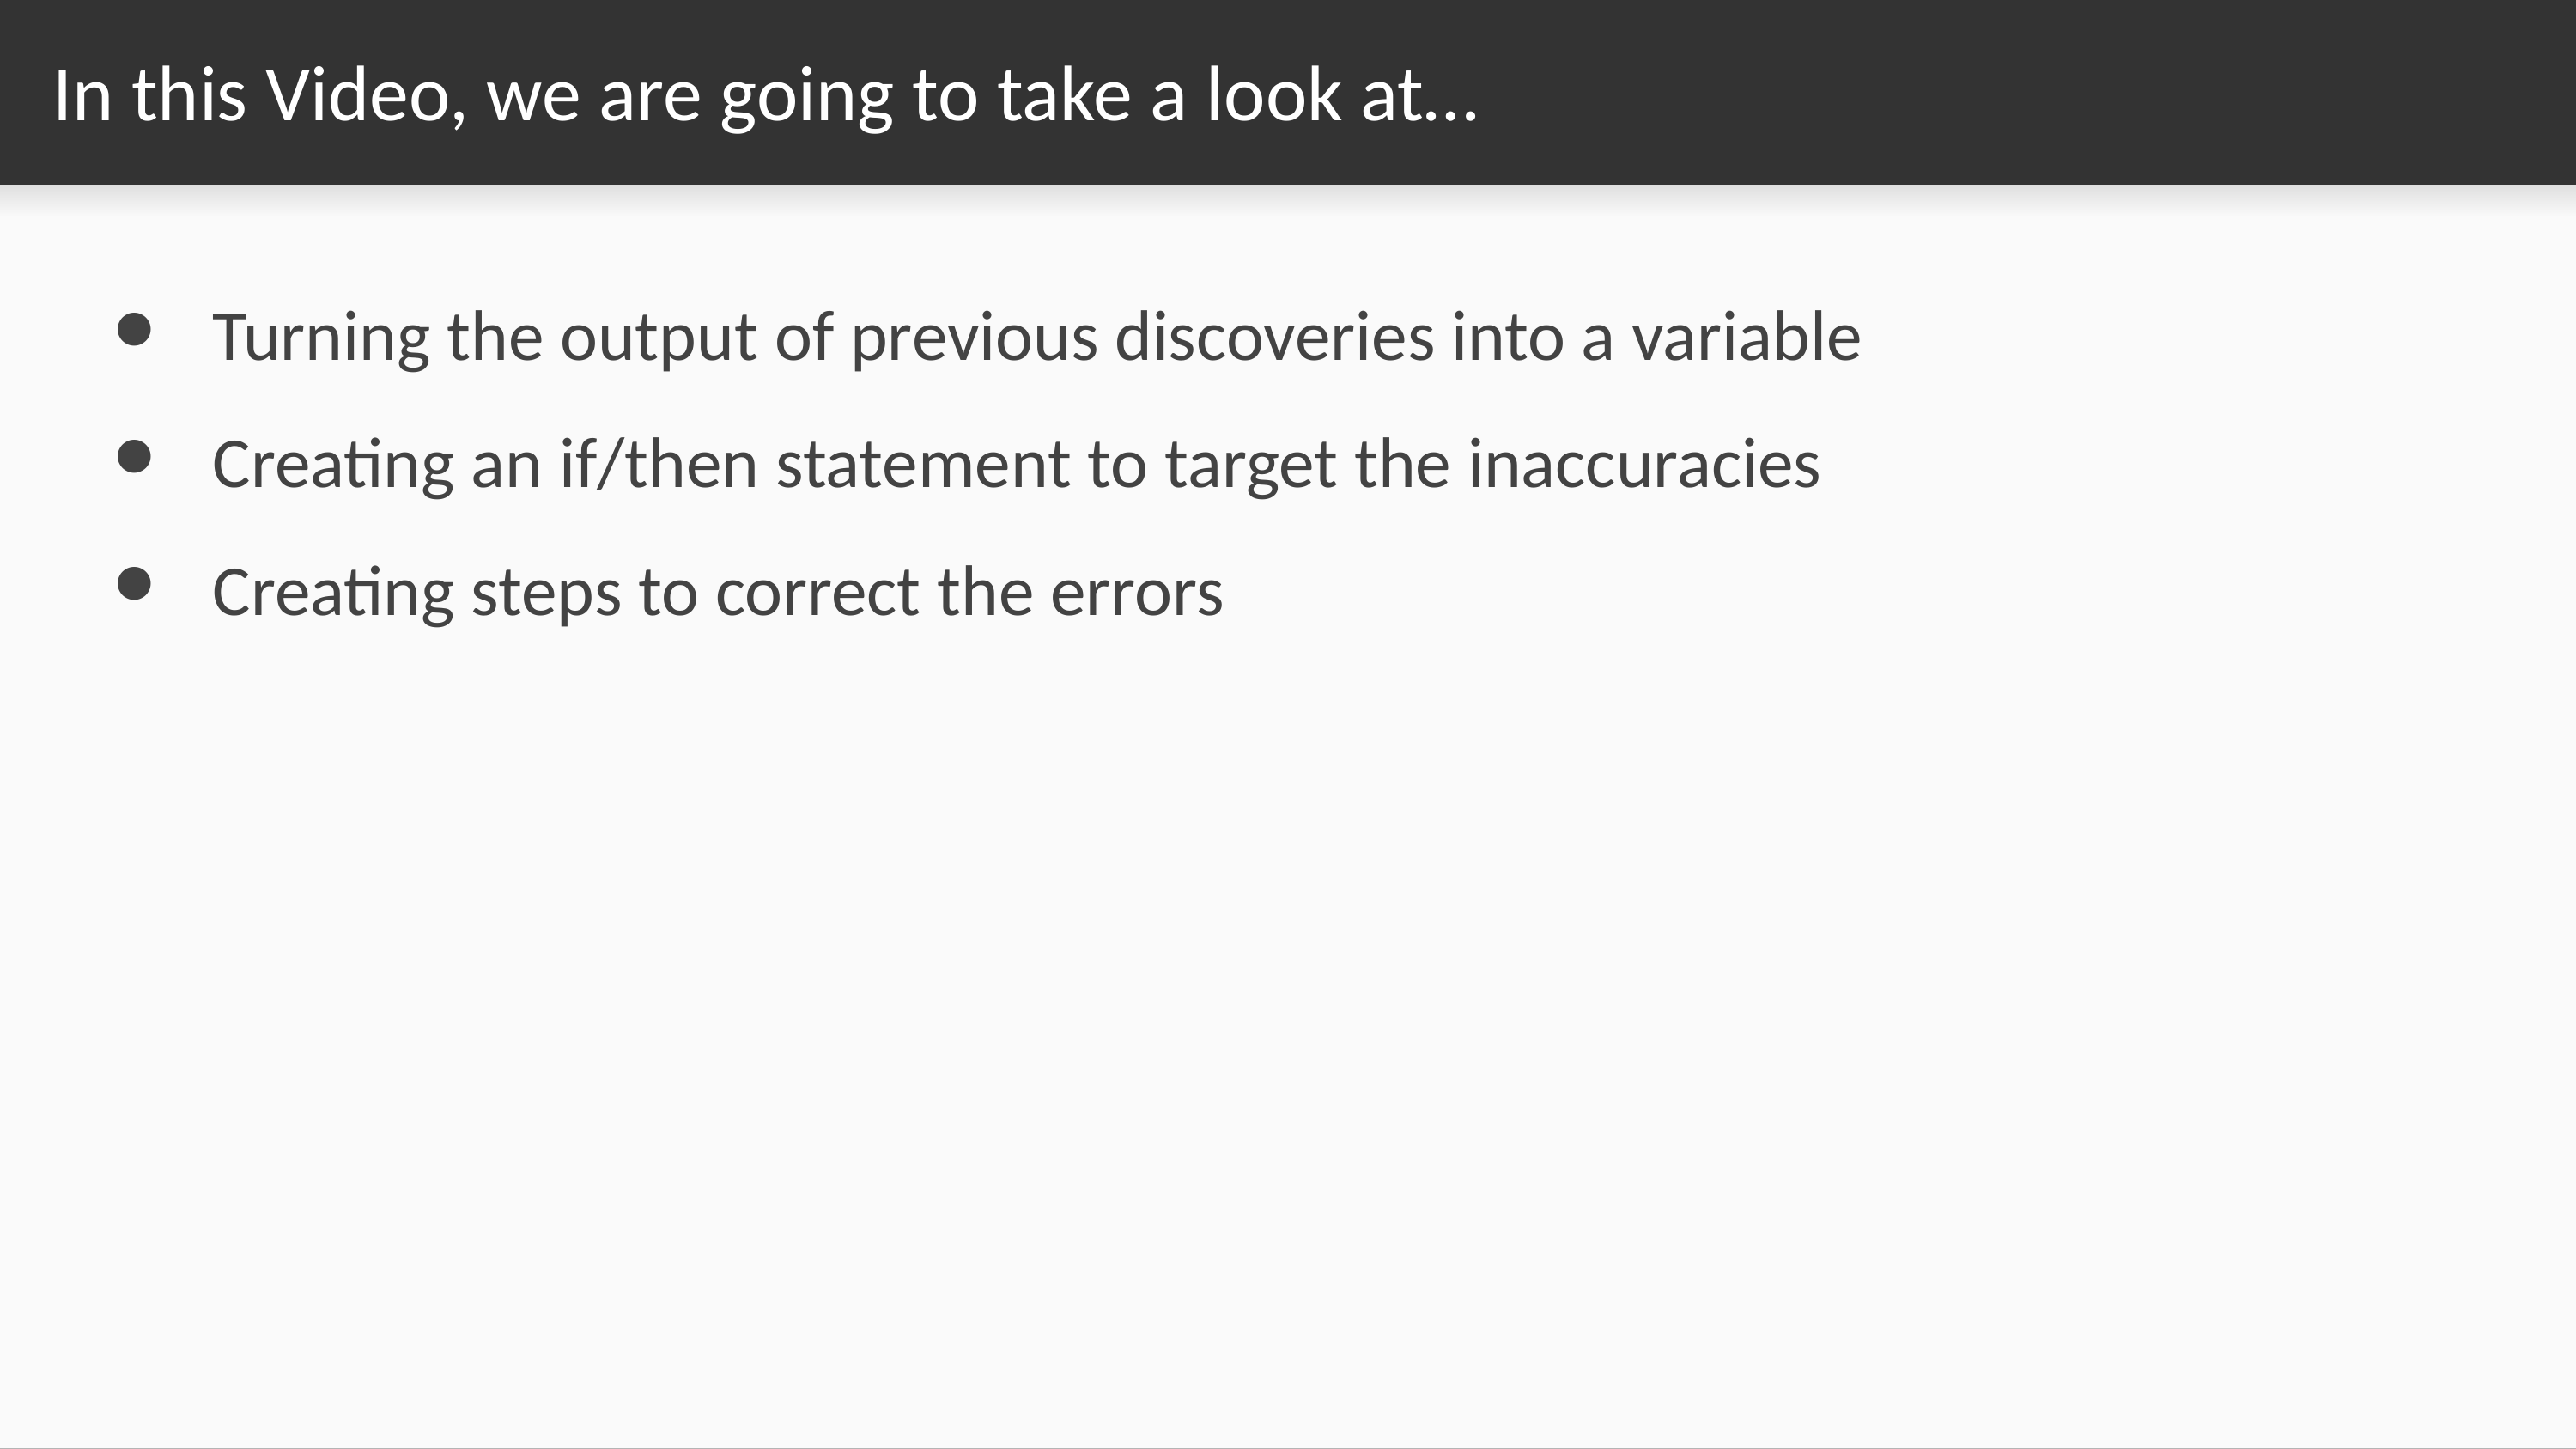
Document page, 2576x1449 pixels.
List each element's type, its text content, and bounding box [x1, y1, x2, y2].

title In this Video, we are going to take a look at… [27, 4, 2515, 174]
list Turning the output of previous discoveries into a variable Creating an if/then statement to target the inaccuracies Creating steps to correct the errors [58, 250, 2515, 1384]
